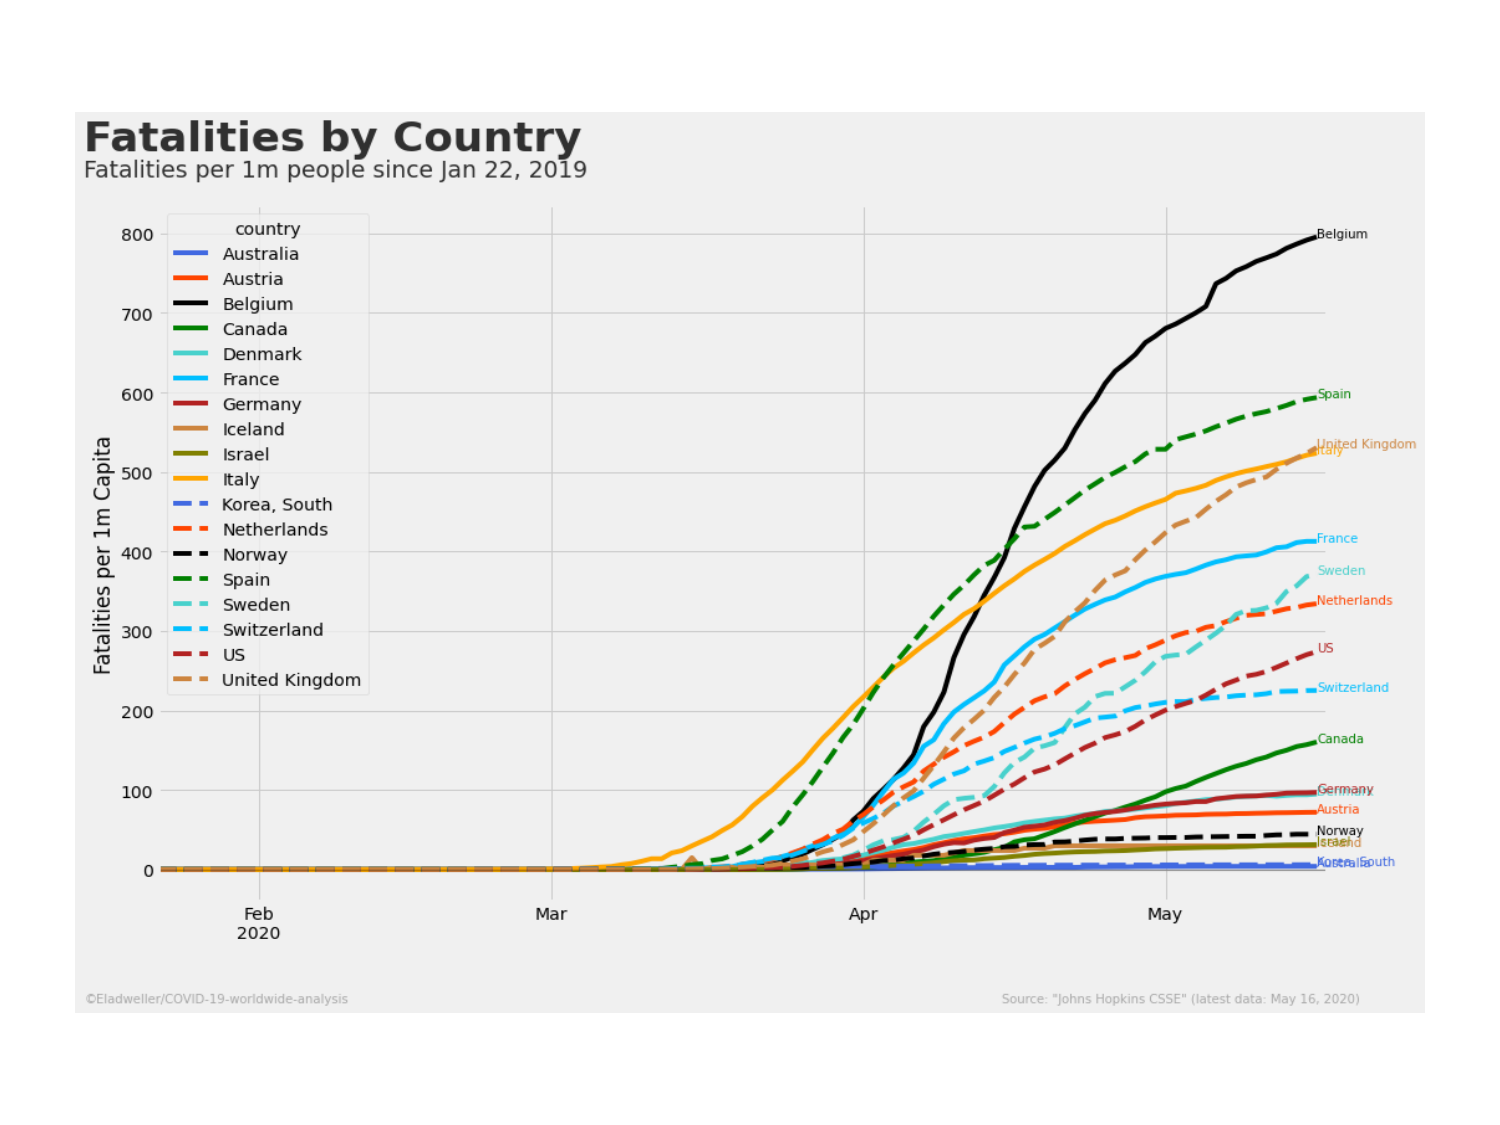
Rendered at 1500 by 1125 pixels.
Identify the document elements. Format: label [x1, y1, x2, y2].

picture [74, 112, 1426, 1013]
